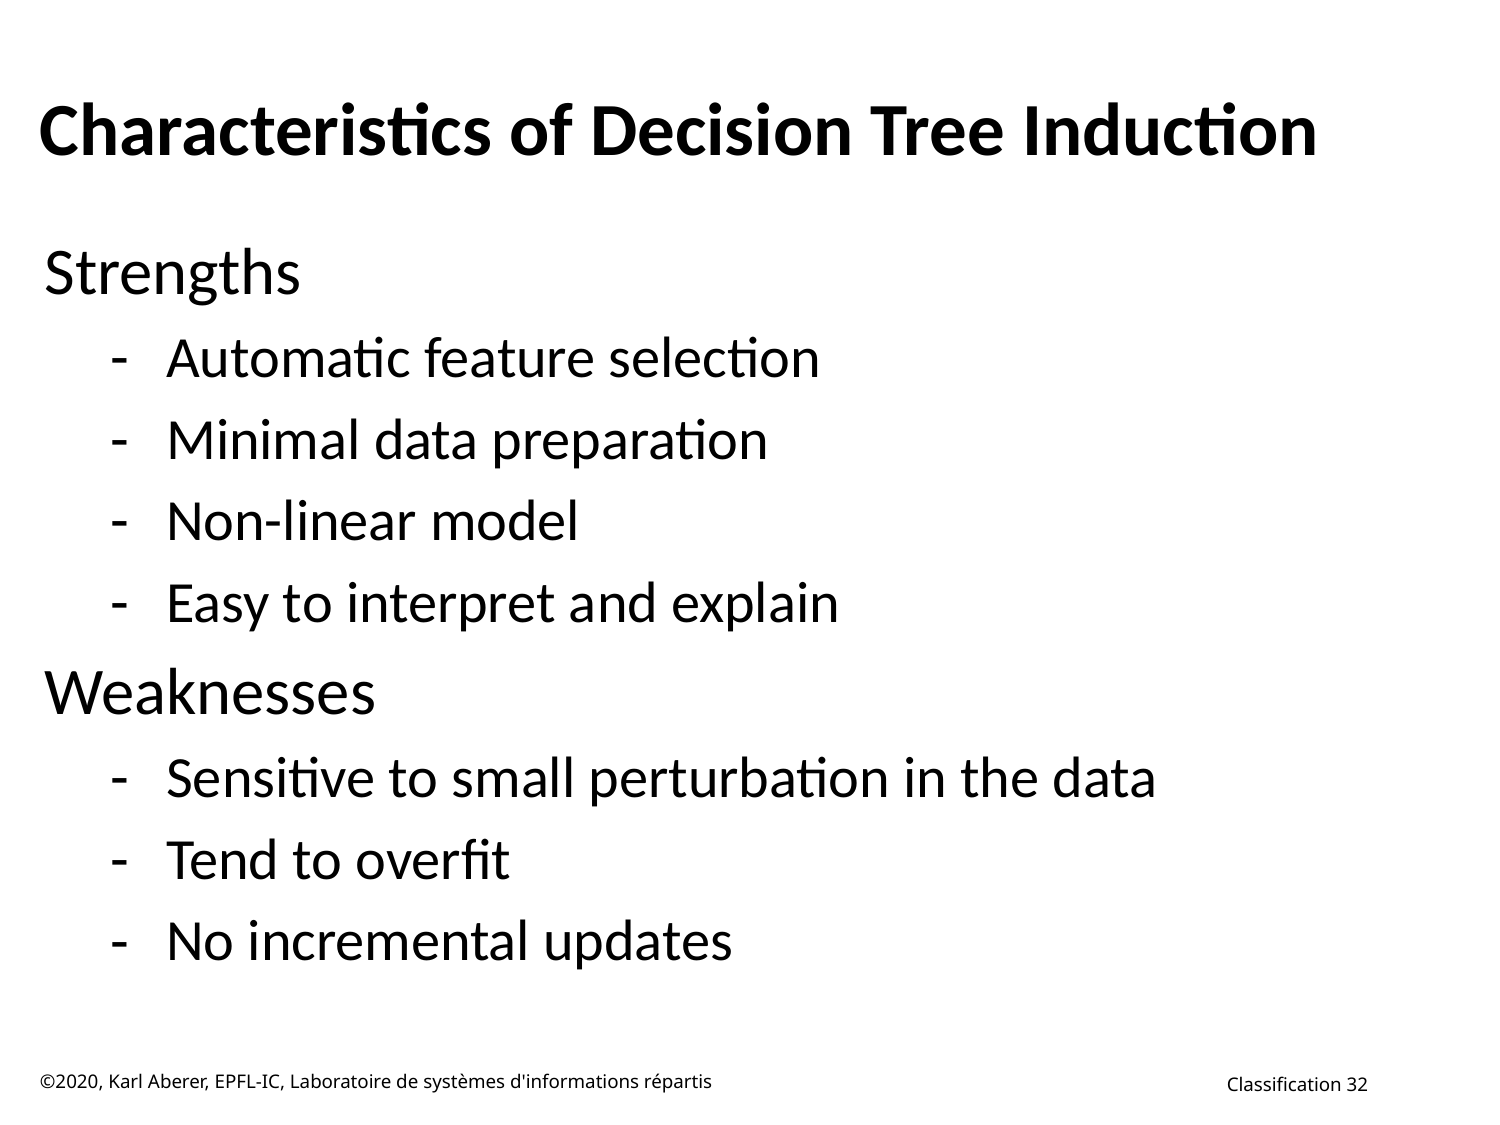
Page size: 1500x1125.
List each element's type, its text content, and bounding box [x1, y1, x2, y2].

footer ©2020, Karl Aberer, EPFL-IC, Laboratoire de systèmes d'informations répartis [24, 1062, 988, 1101]
title Characteristics of Decision Tree Induction [24, 49, 1388, 201]
list Strengths Automatic feature selection Minimal data preparation Non-linear model Easy to interpret and explain Weaknesses Sensitive to small perturbation in the data Tend to overfit No incremental updates [29, 219, 1393, 1046]
